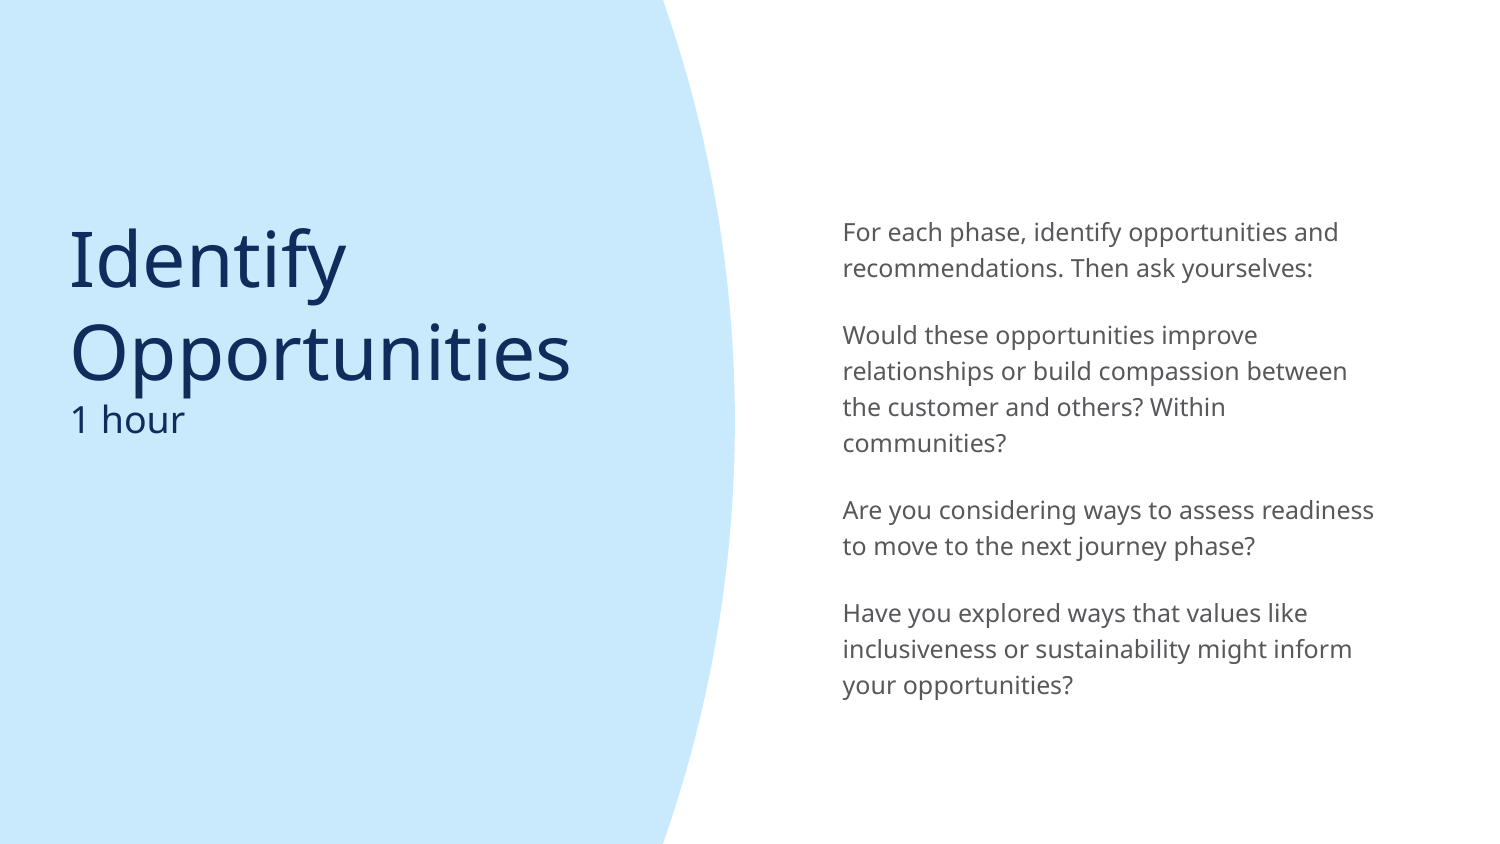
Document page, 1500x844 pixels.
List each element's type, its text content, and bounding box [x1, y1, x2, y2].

list For each phase, identify opportunities and recommendations. Then ask yourselves: Would these opportunities improve relationships or build compassion between the customer and others? Within communities? Are you considering ways to assess readiness to move to the next journey phase? Have you explored ways that values like inclusiveness or sustainability might inform your opportunities? [839, 207, 1397, 598]
title Identify Opportunities 1 hour [66, 207, 587, 332]
